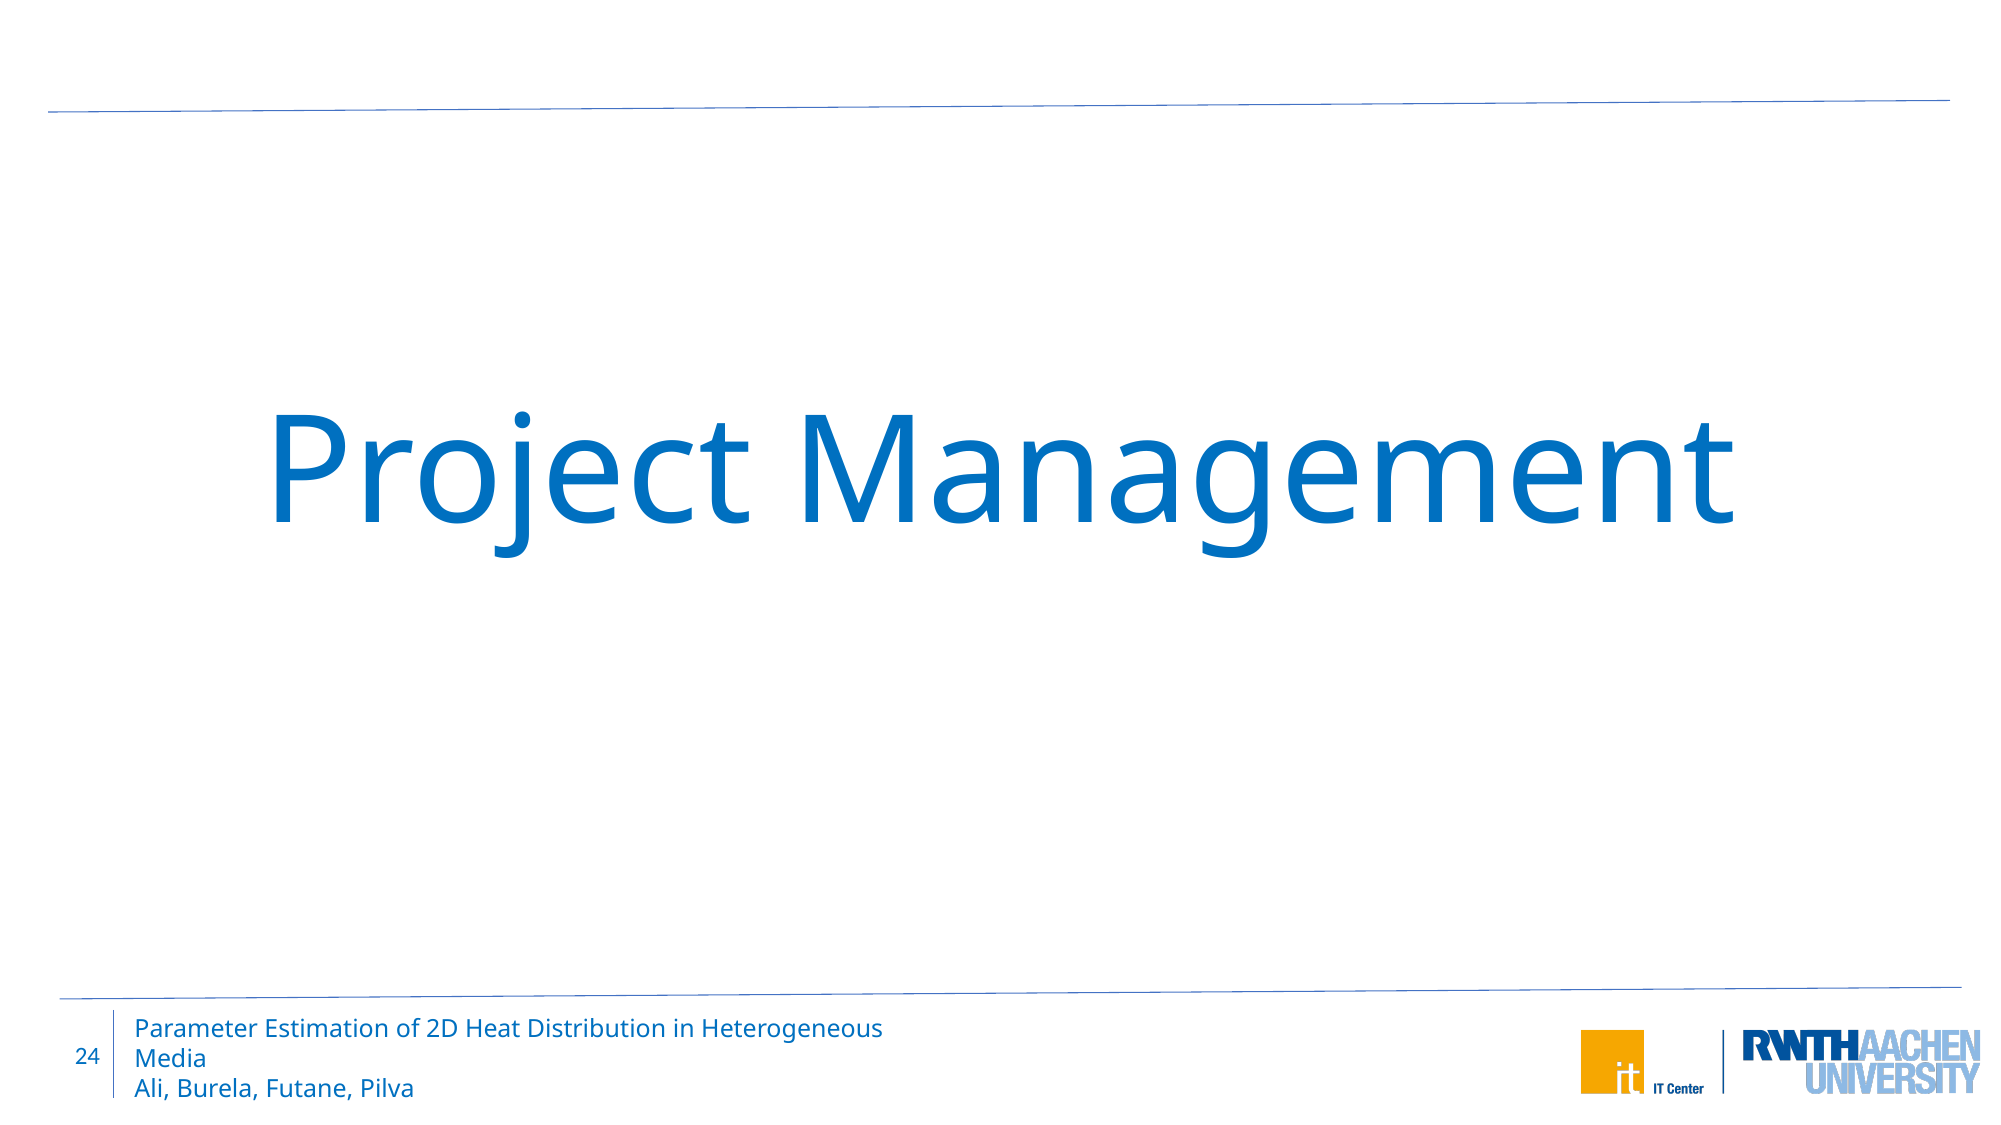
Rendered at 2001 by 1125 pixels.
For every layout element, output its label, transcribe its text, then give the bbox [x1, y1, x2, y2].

text_box Project Management [0, 365, 2000, 561]
footer Parameter Estimation of 2D Heat Distribution in Heterogeneous Media Ali, Burela, Futane, Pilva [119, 1027, 957, 1088]
slide_number 24 [114, 1024, 120, 1085]
slide_number 24 [59, 1024, 113, 1085]
picture [1561, 998, 2000, 1125]
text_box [59, 987, 1962, 999]
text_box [47, 100, 1950, 113]
